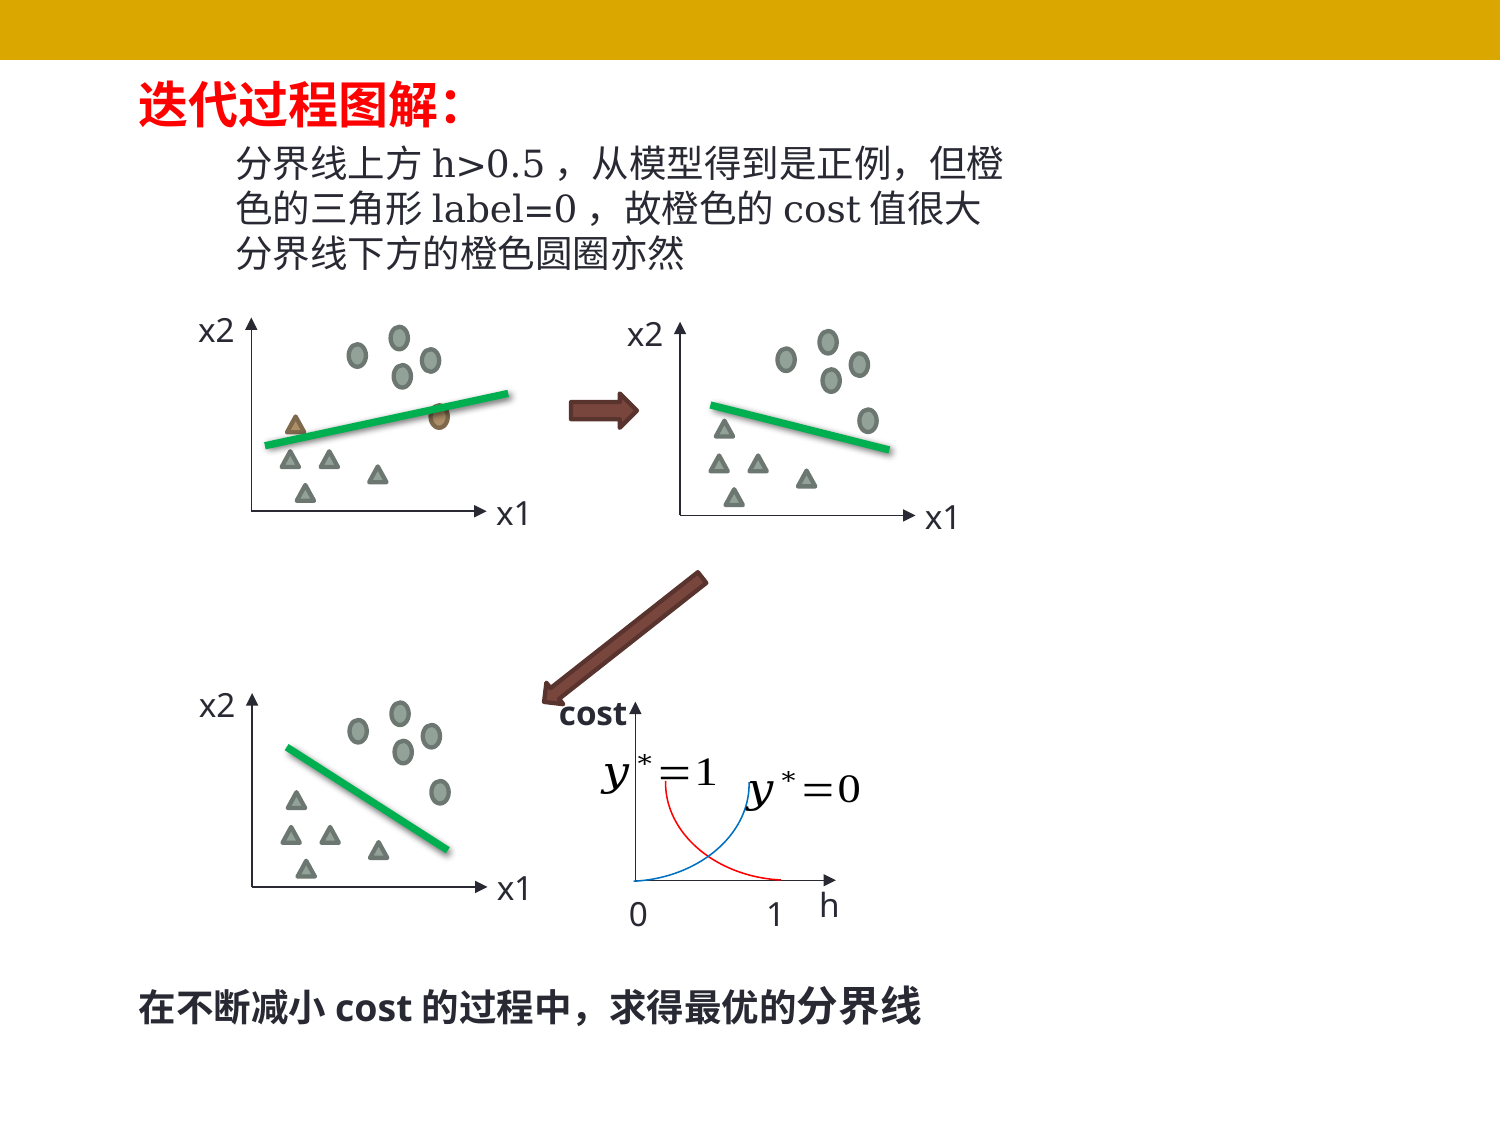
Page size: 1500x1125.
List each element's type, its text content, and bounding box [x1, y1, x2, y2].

text_box [561, 570, 709, 681]
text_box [508, 684, 906, 942]
text_box 在不断减小cost的过程中，求得最优的分界线 [123, 971, 984, 1037]
text_box [568, 399, 609, 422]
text_box 迭代过程图解： [123, 66, 637, 142]
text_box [183, 301, 555, 540]
text_box 分界线上方h>0.5，从模型得到是正例，但橙色的三角形label=0，故橙色的cost值很大 分界线下方的橙色圆圈亦然 [220, 132, 1034, 283]
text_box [611, 305, 984, 545]
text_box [183, 677, 556, 916]
